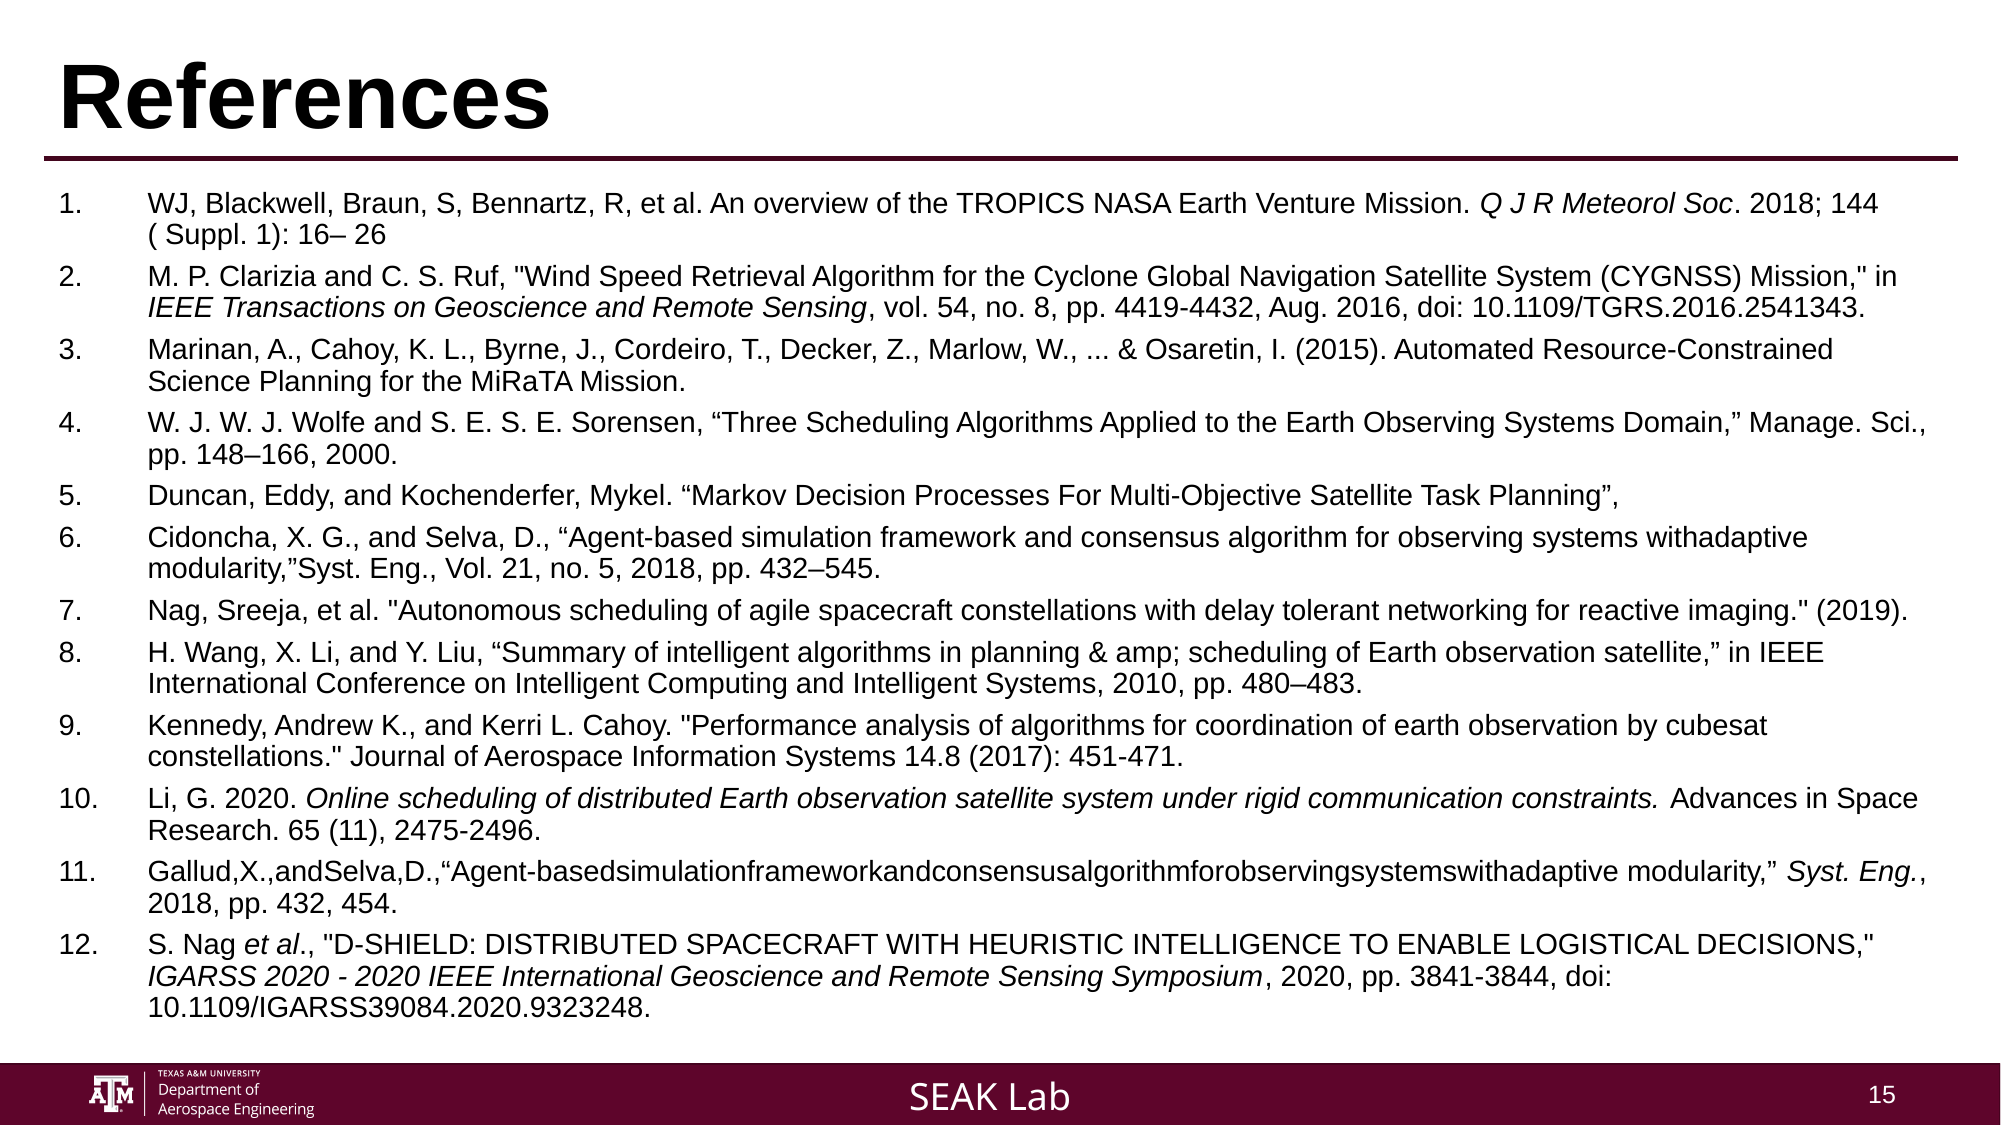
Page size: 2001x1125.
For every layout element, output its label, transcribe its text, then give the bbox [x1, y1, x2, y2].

picture [89, 1070, 314, 1118]
list WJ, Blackwell, Braun, S, Bennartz, R, et al. An overview of the TROPICS NASA Earth Venture Mission. Q J R Meteorol Soc. 2018; 144 ( Suppl. 1): 16– 26 M. P. Clarizia and C. S. Ruf, "Wind Speed Retrieval Algorithm for the Cyclone Global Navigation Satellite System (CYGNSS) Mission," in IEEE Transactions on Geoscience and Remote Sensing, vol. 54, no. 8, pp. 4419-4432, Aug. 2016, doi: 10.1109/TGRS.2016.2541343. Marinan, A., Cahoy, K. L., Byrne, J., Cordeiro, T., Decker, Z., Marlow, W., ... & Osaretin, I. (2015). Automated Resource-Constrained Science Planning for the MiRaTA Mission. W. J. W. J. Wolfe and S. E. S. E. Sorensen, “Three Scheduling Algorithms Applied to the Earth Observing Systems Domain,” Manage. Sci., pp. 148–166, 2000. Duncan, Eddy, and Kochenderfer, Mykel. “Markov Decision Processes For Multi-Objective Satellite Task Planning”, Cidoncha, X. G., and Selva, D., “Agent-based simulation framework and consensus algorithm for observing systems withadaptive modularity,”Syst. Eng., Vol. 21, no. 5, 2018, pp. 432–545. Nag, Sreeja, et al. "Autonomous scheduling of agile spacecraft constellations with delay tolerant networking for reactive imaging." (2019). H. Wang, X. Li, and Y. Liu, “Summary of intelligent algorithms in planning & amp; scheduling of Earth observation satellite,” in IEEE International Conference on Intelligent Computing and Intelligent Systems, 2010, pp. 480–483. Kennedy, Andrew K., and Kerri L. Cahoy. "Performance analysis of algorithms for coordination of earth observation by cubesat constellations." Journal of Aerospace Information Systems 14.8 (2017): 451-471. Li, G. 2020. Online scheduling of distributed Earth observation satellite system under rigid communication constraints. Advances in Space Research. 65 (11), 2475-2496. Gallud,X.,andSelva,D.,“Agent-basedsimulationframeworkandconsensusalgorithmforobservingsystemswithadaptive modularity,” Syst. Eng., 2018, pp. 432, 454. S. Nag et al., "D-SHIELD: DISTRIBUTED SPACECRAFT WITH HEURISTIC INTELLIGENCE TO ENABLE LOGISTICAL DECISIONS," IGARSS 2020 - 2020 IEEE International Geoscience and Remote Sensing Symposium, 2020, pp. 3841-3844, doi: 10.1109/IGARSS39084.2020.9323248. [43, 180, 1958, 1034]
title References [43, 38, 1958, 159]
